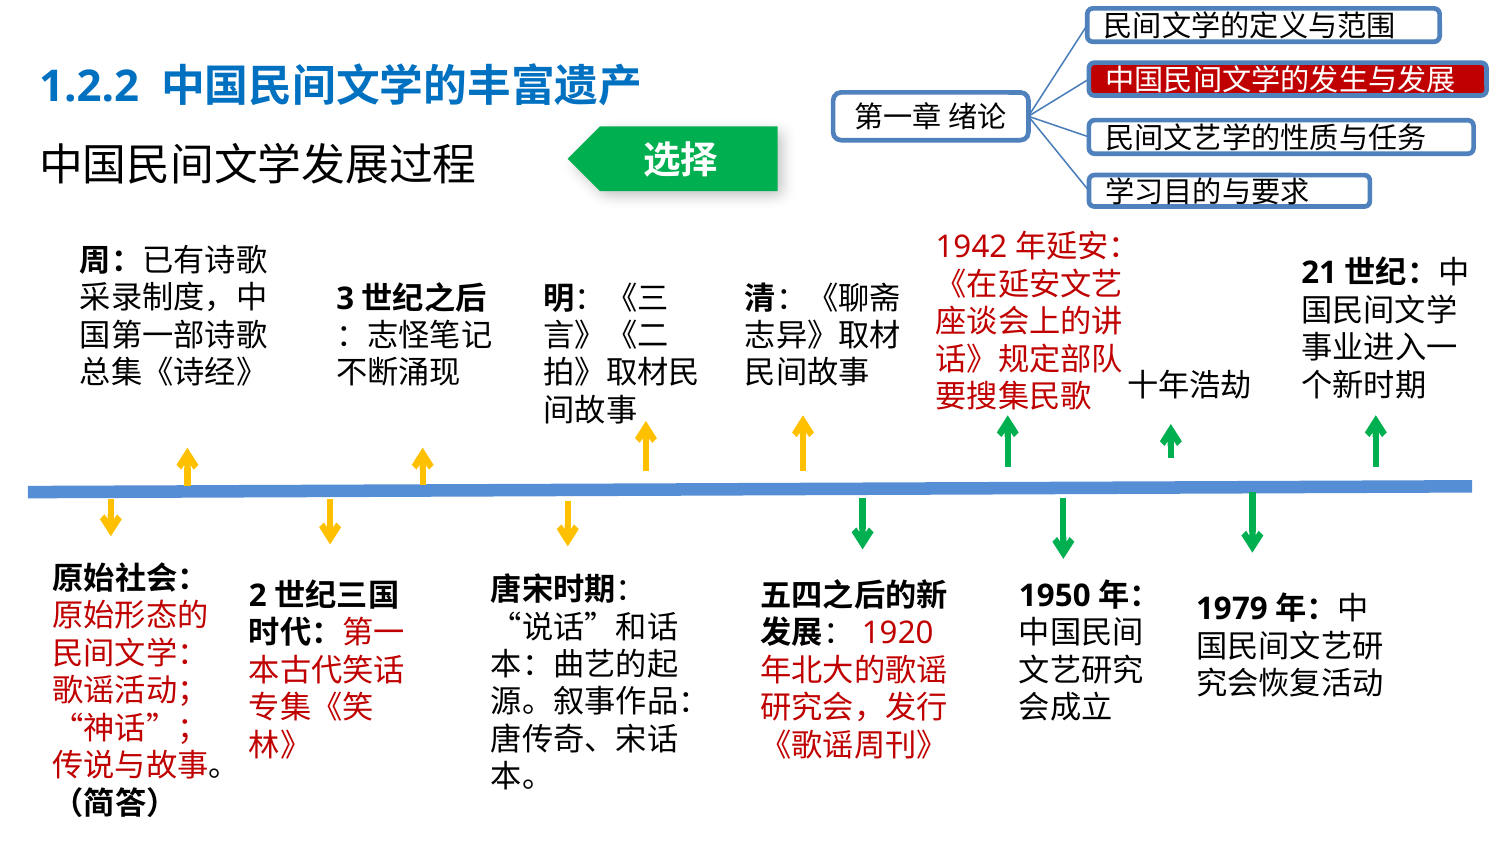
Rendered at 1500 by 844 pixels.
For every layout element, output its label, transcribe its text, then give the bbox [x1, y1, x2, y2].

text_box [832, 8, 1487, 207]
text_box 五四之后的新发展：1920年北大的歌谣研究会，发行《歌谣周刊》 [749, 569, 976, 769]
text_box 清：《聊斋志异》取材民间故事 [733, 272, 924, 396]
text_box 1.2.2 中国民间文学的丰富遗产 中国民间文学发展过程 [27, 25, 827, 195]
text_box 选择 [565, 124, 780, 194]
text_box 明：《三言》《二拍》取材民间故事 [532, 272, 718, 434]
text_box 1950年：中国民间文艺研究会成立 [1007, 569, 1171, 731]
text_box 1979年：中国民间文艺研究会恢复活动 [1184, 582, 1396, 707]
text_box 21世纪：中国民间文学事业进入一个新时期 [1290, 247, 1486, 409]
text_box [27, 486, 1473, 493]
text_box 3世纪之后 ：志怪笔记不断涌现 [324, 272, 521, 396]
text_box 周：已有诗歌采录制度，中国第一部诗歌总集《诗经》 [68, 234, 307, 396]
text_box 1942年延安：《在延安文艺座谈会上的讲话》规定部队要搜集民歌 [924, 221, 1152, 420]
text_box 原始社会：原始形态的民间文学：歌谣活动； “神话”；传说与故事。（简答） [41, 552, 238, 826]
text_box 唐宋时期：“说话”和话本：曲艺的起源。叙事作品：唐传奇、宋话本。 [479, 563, 718, 800]
text_box 十年浩劫 [1115, 359, 1288, 408]
text_box 2世纪三国时代：第一本古代笑话专集《笑林》 [237, 569, 423, 813]
